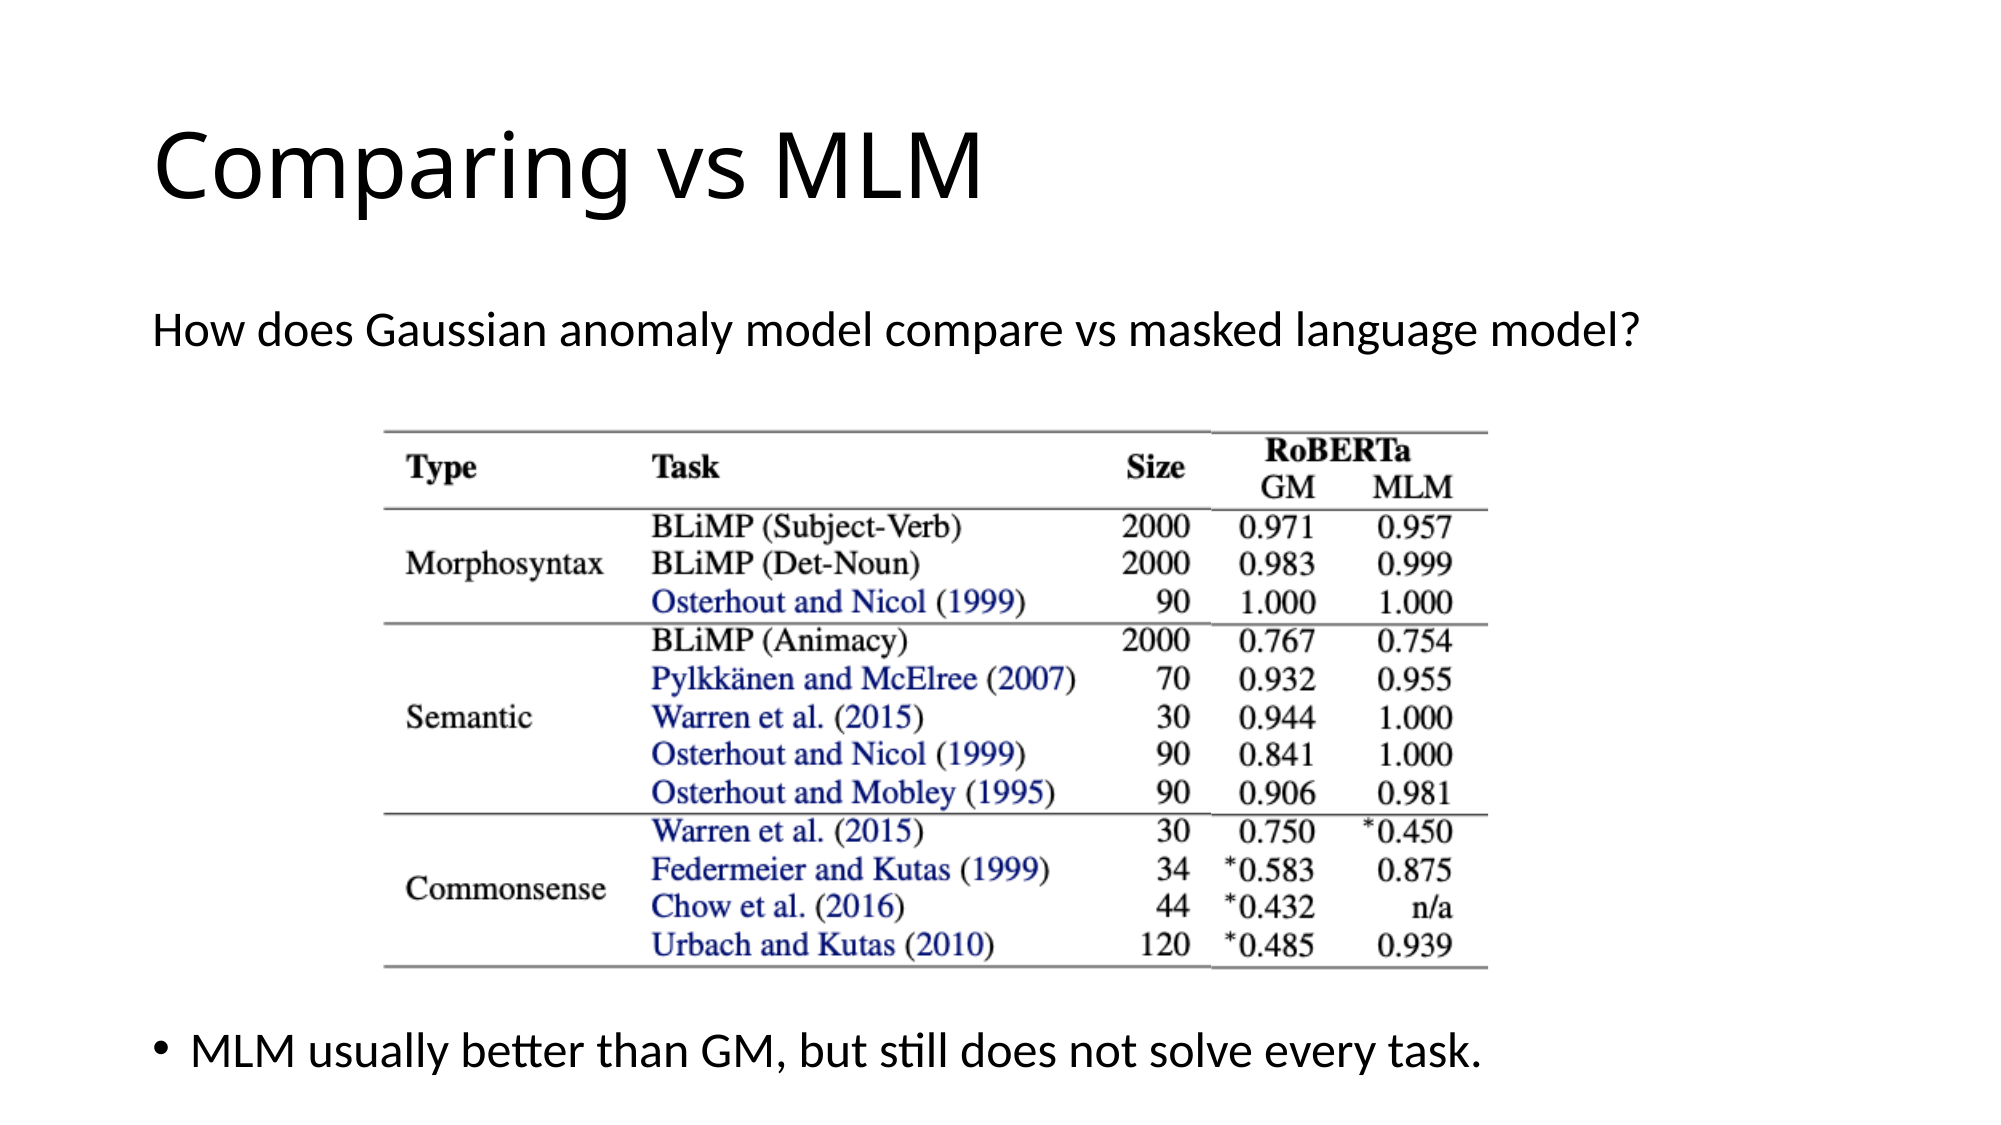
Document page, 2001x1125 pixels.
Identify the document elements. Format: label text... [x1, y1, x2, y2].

list How does Gaussian anomaly model compare vs masked language model? [137, 277, 1979, 382]
title Comparing vs MLM [137, 59, 1863, 277]
picture [358, 382, 1489, 992]
text_box MLM usually better than GM, but still does not solve every task. [137, 997, 1979, 1102]
